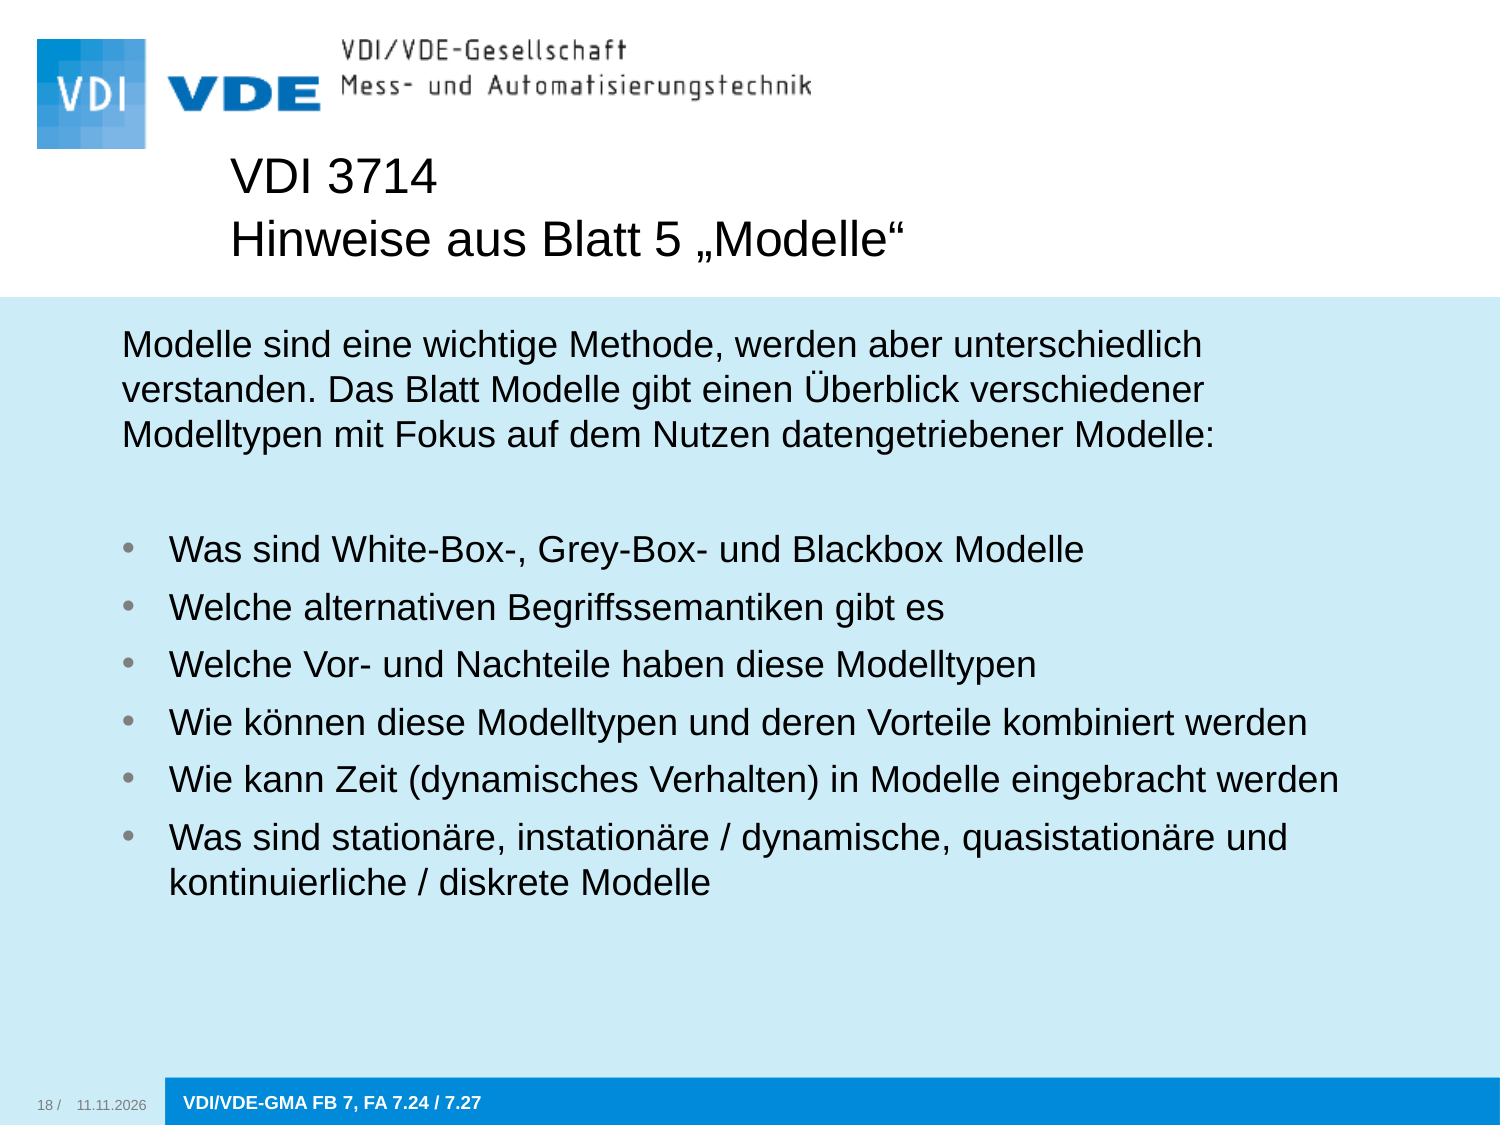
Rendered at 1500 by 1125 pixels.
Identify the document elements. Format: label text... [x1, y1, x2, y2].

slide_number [77, 1077, 165, 1125]
picture [37, 39, 811, 149]
text_box Modelle sind eine wichtige Methode, werden aber unterschiedlich verstanden. Das Blatt Modelle gibt einen Überblick verschiedener Modelltypen mit Fokus auf dem Nutzen datengetriebener Modelle: Was sind White-Box-, Grey-Box- und Blackbox Modelle Welche alternativen Begriffssemantiken gibt es Welche Vor- und Nachteile haben diese Modelltypen Wie können diese Modelltypen und deren Vorteile kombiniert werden Wie kann Zeit (dynamisches Verhalten) in Modelle eingebracht werden Was sind stationäre, instationäre / dynamische, quasistationäre und kontinuierliche / diskrete Modelle [121, 320, 1392, 1078]
slide_number 18 / [0, 1077, 77, 1125]
text_box VDI/VDE-GMA FB 7, FA 7.24 / 7.27 [165, 1077, 1500, 1125]
text_box VDI 3714 Hinweise aus Blatt 5 „Modelle“ [230, 141, 1500, 267]
